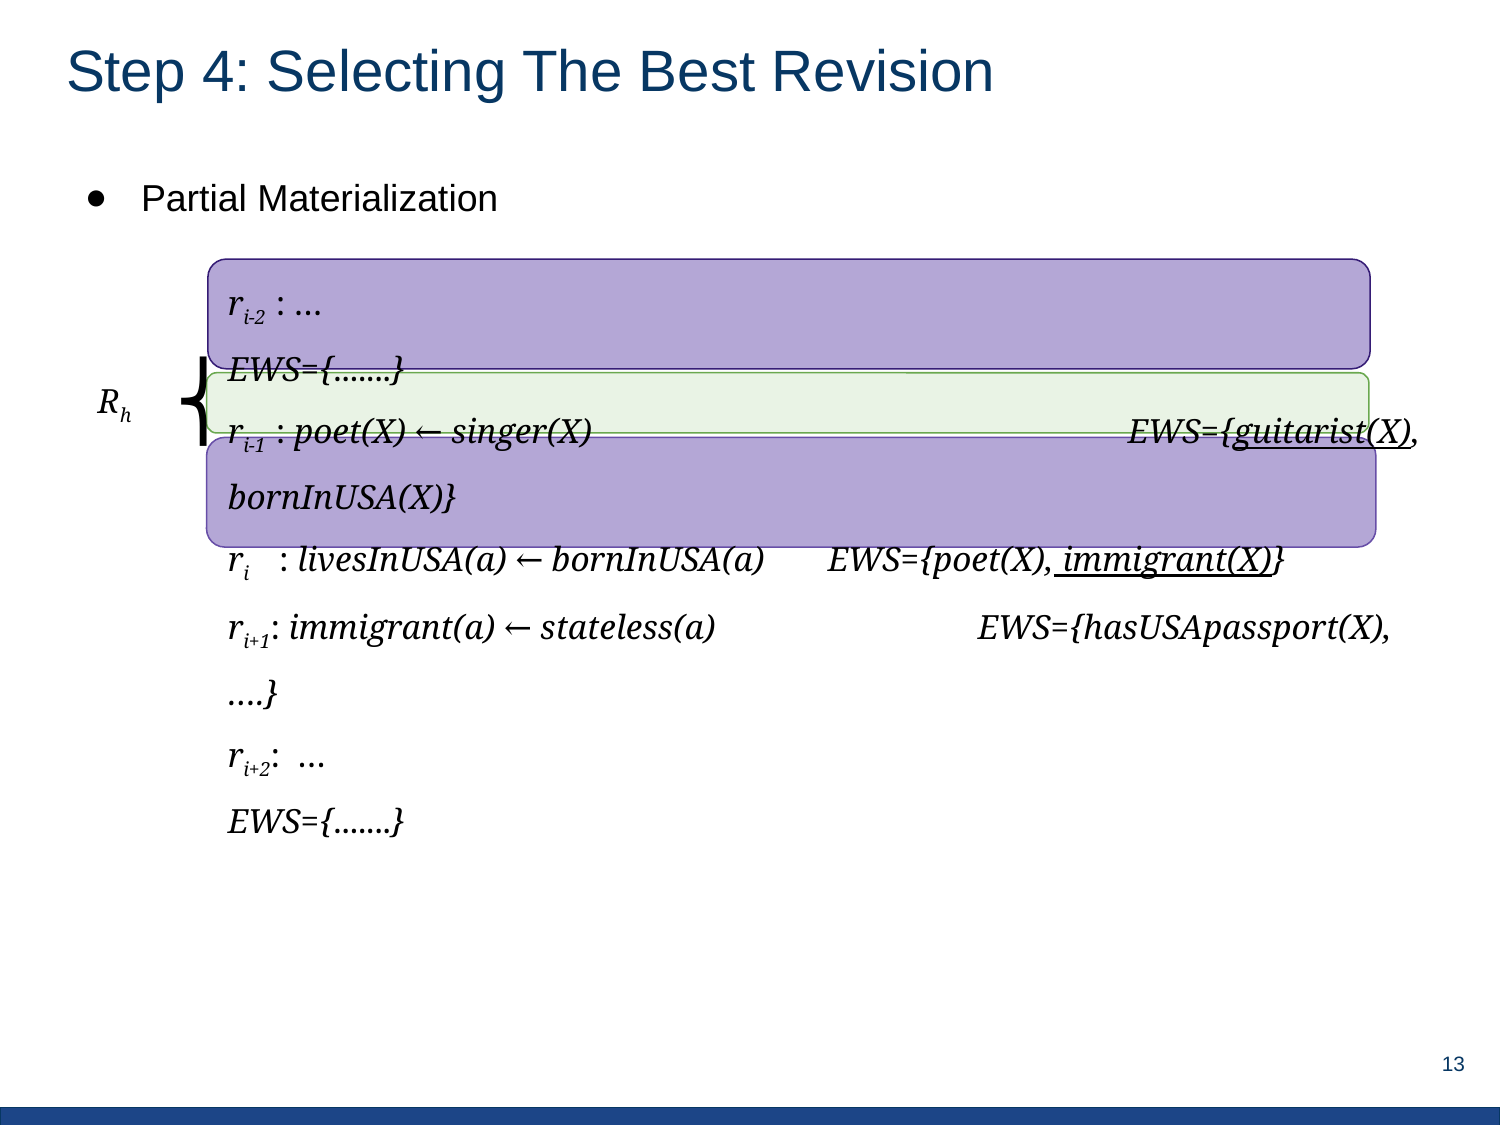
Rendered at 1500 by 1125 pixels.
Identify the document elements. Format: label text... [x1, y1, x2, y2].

list Partial Materialization [51, 152, 1449, 1072]
title Step 4: Selecting The Best Revision [51, 17, 1449, 144]
slide_number ‹#› [1389, 1019, 1480, 1106]
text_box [82, 244, 1463, 550]
